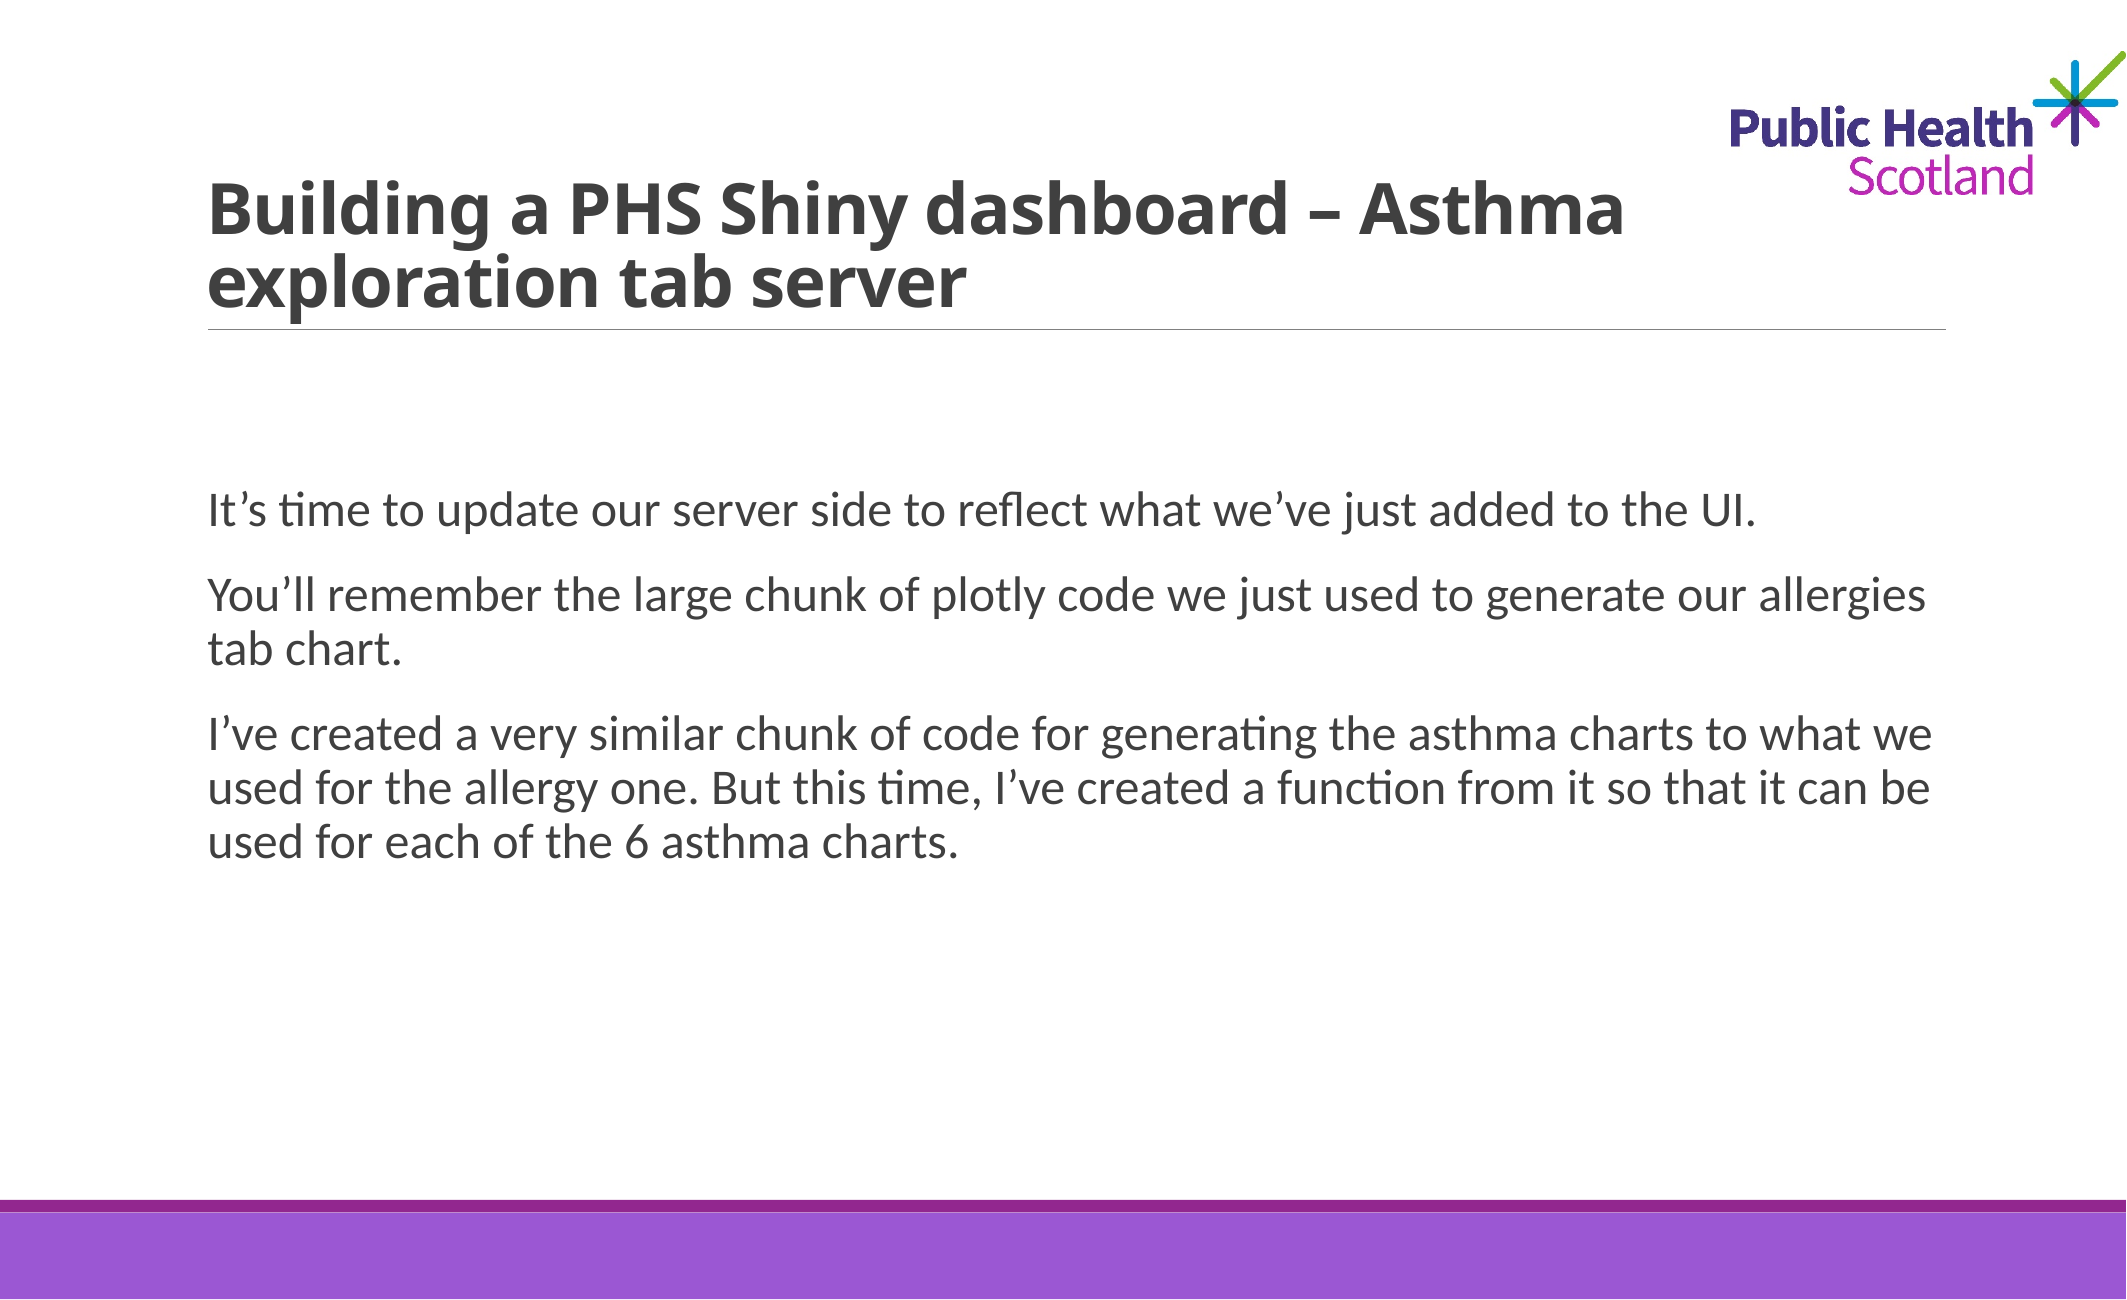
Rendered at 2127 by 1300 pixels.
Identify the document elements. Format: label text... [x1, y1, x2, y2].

title Building a PHS Shiny dashboard – Asthma exploration tab server [191, 54, 1946, 330]
list It’s time to update our server side to reflect what we’ve just added to the UI. You’ll remember the large chunk of plotly code we just used to generate our allergies tab chart. I’ve created a very similar chunk of code for generating the asthma charts to what we used for the allergy one. But this time, I’ve created a function from it so that it can be used for each of the 6 asthma charts. [191, 475, 1946, 933]
picture [1730, 51, 2126, 195]
